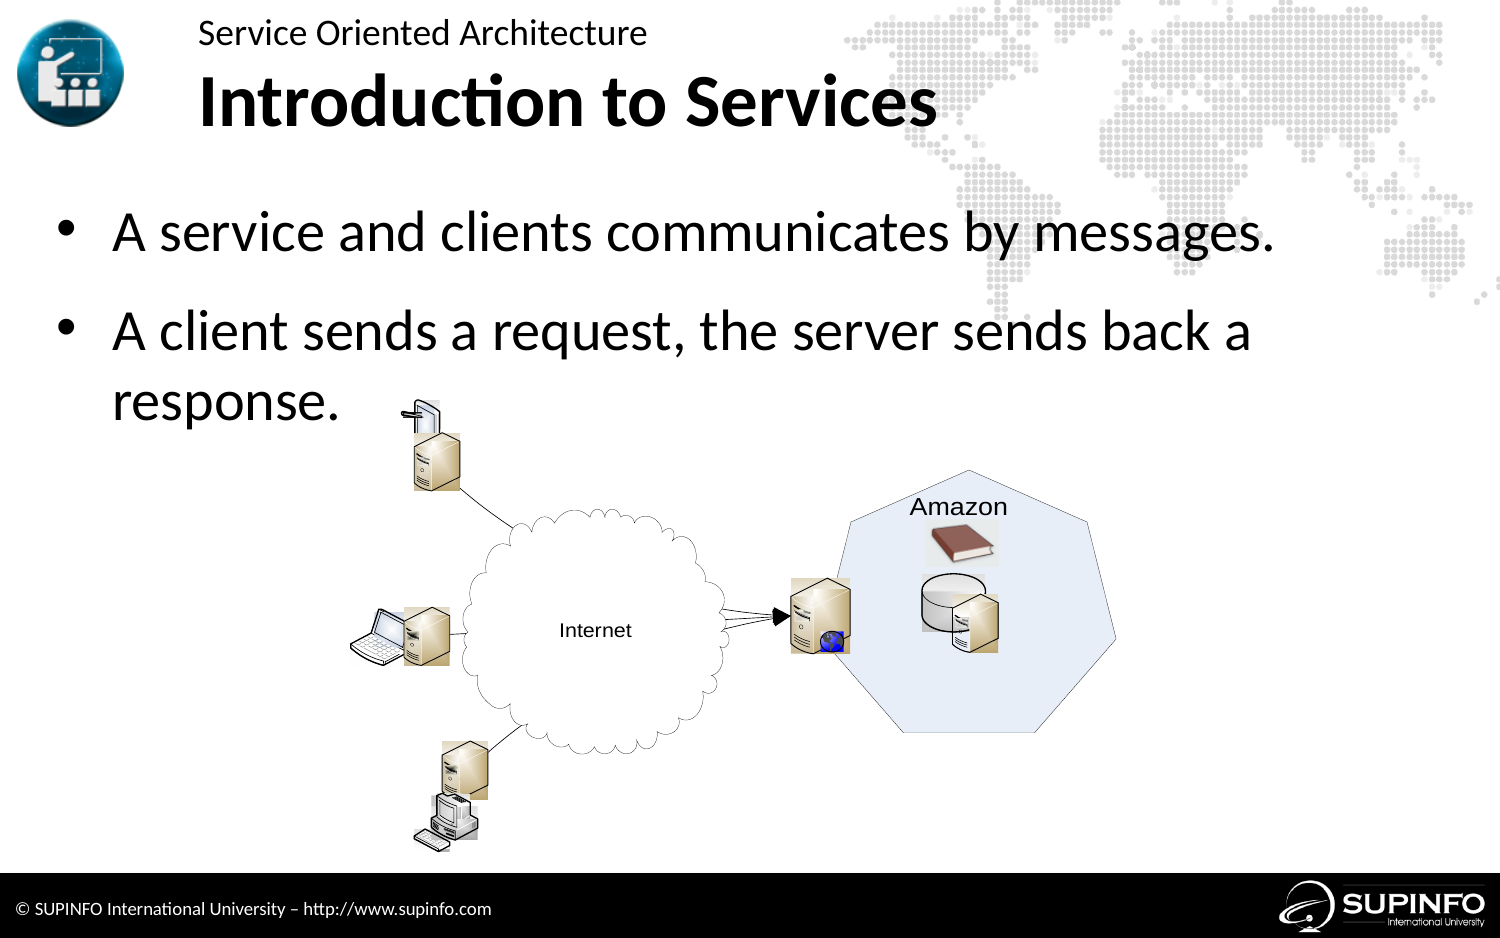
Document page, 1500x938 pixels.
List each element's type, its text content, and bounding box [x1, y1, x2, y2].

picture [348, 397, 1117, 853]
list Service Oriented Architecture [183, 0, 1459, 56]
picture [844, 0, 1500, 327]
text_box [419, 28, 450, 90]
picture [1269, 870, 1494, 938]
title Introduction to Services [183, 56, 1459, 138]
picture [39, 46, 101, 107]
list A service and clients communicates by messages. A client sends a request, the server sends back a response. [41, 185, 1459, 880]
picture [17, 19, 125, 127]
picture [49, 37, 102, 75]
